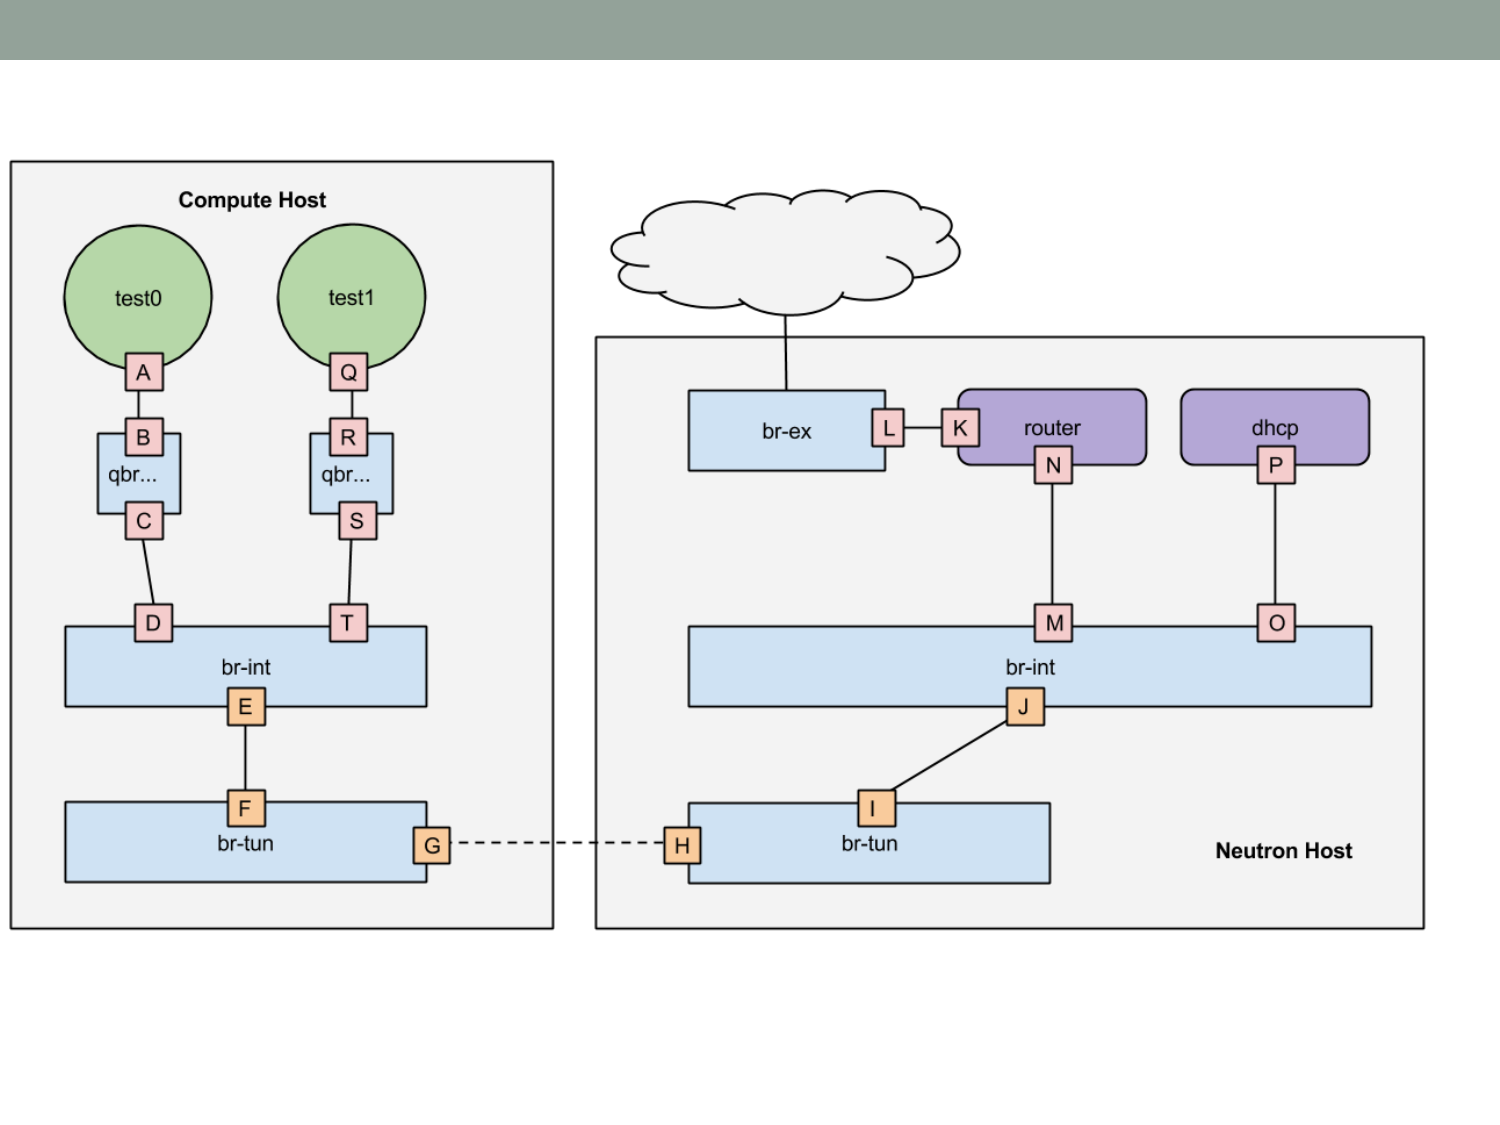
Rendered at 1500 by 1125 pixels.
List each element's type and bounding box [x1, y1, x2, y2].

picture [0, 147, 1500, 978]
